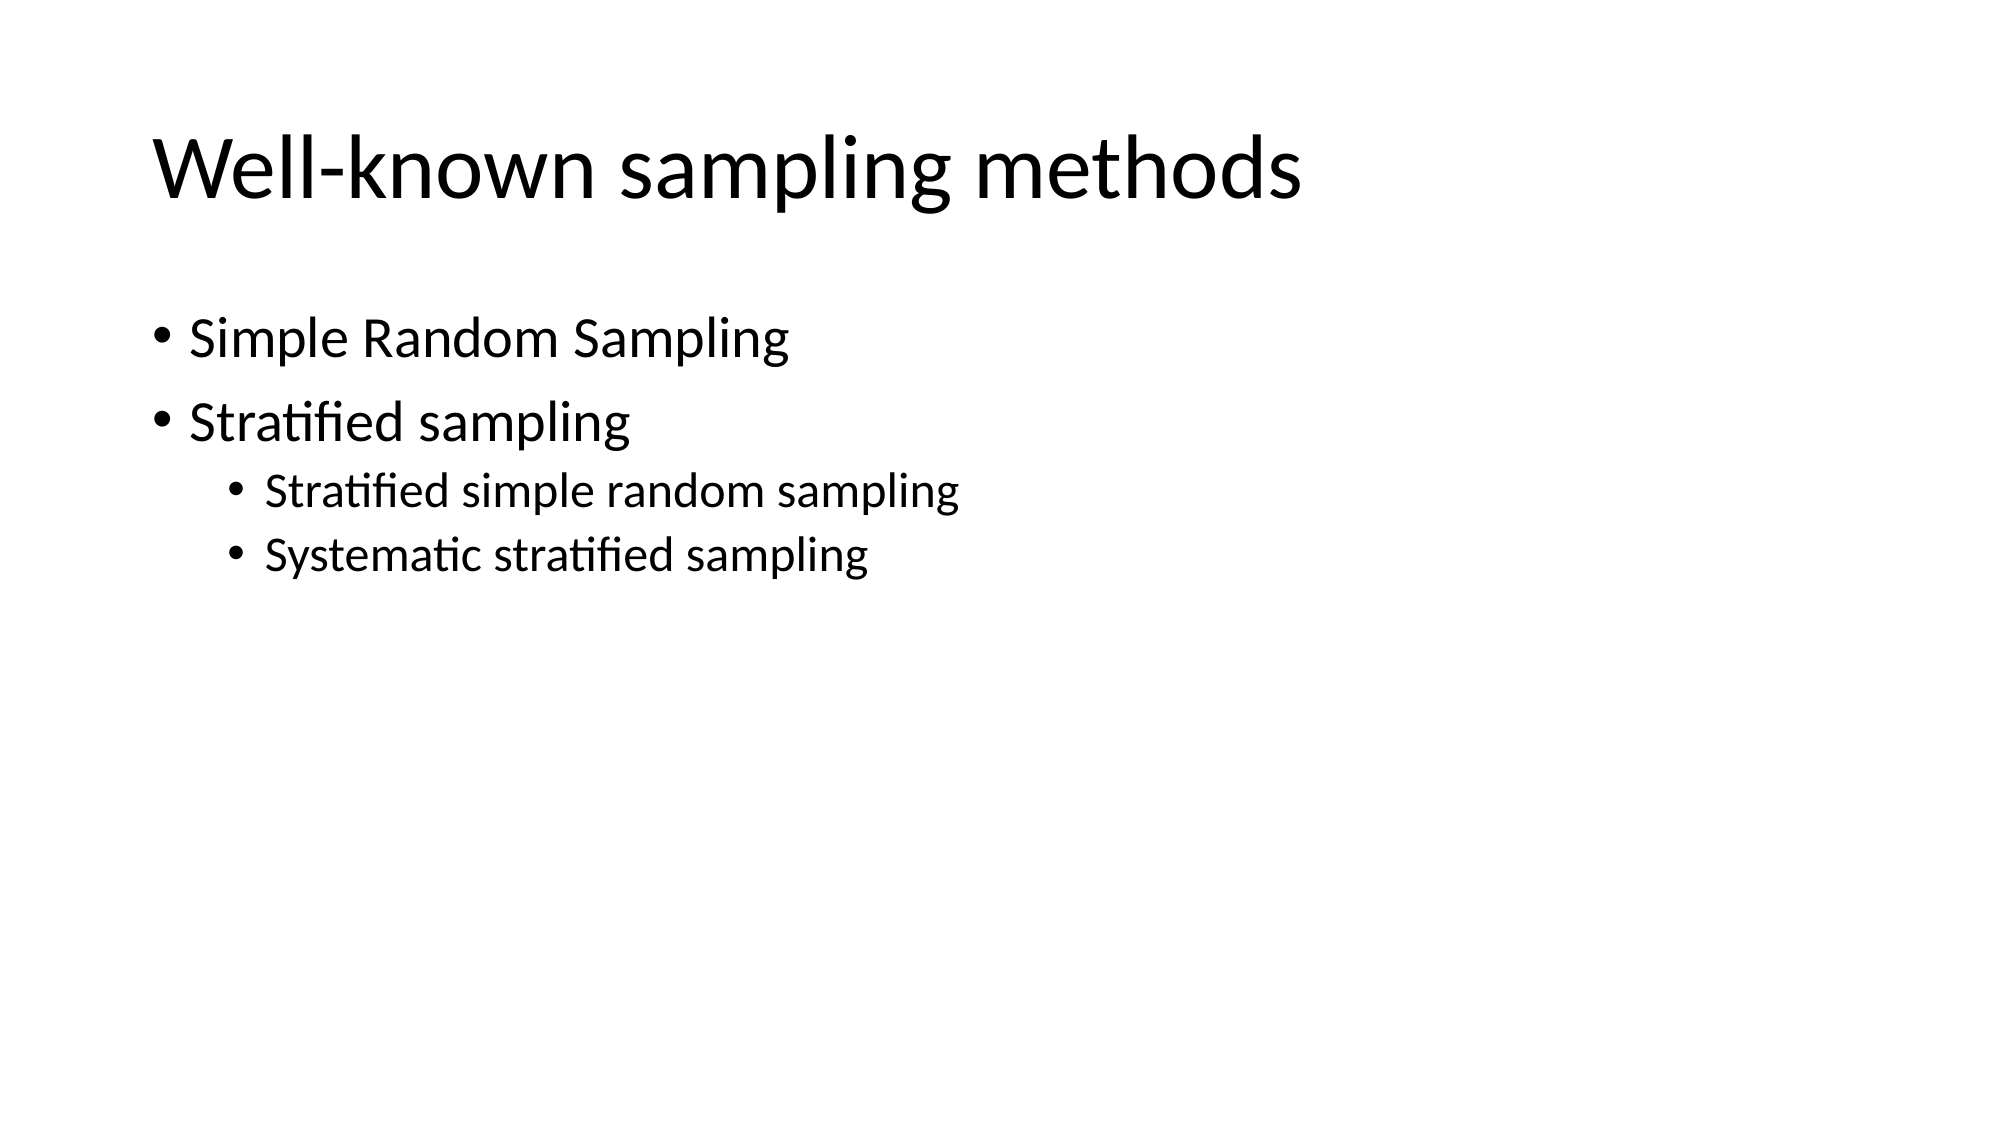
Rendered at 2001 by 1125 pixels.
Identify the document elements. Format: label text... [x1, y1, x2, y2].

list Simple Random Sampling Stratified sampling Stratified simple random sampling Systematic stratified sampling [137, 299, 1863, 1014]
title Well-known sampling methods [137, 59, 1863, 278]
